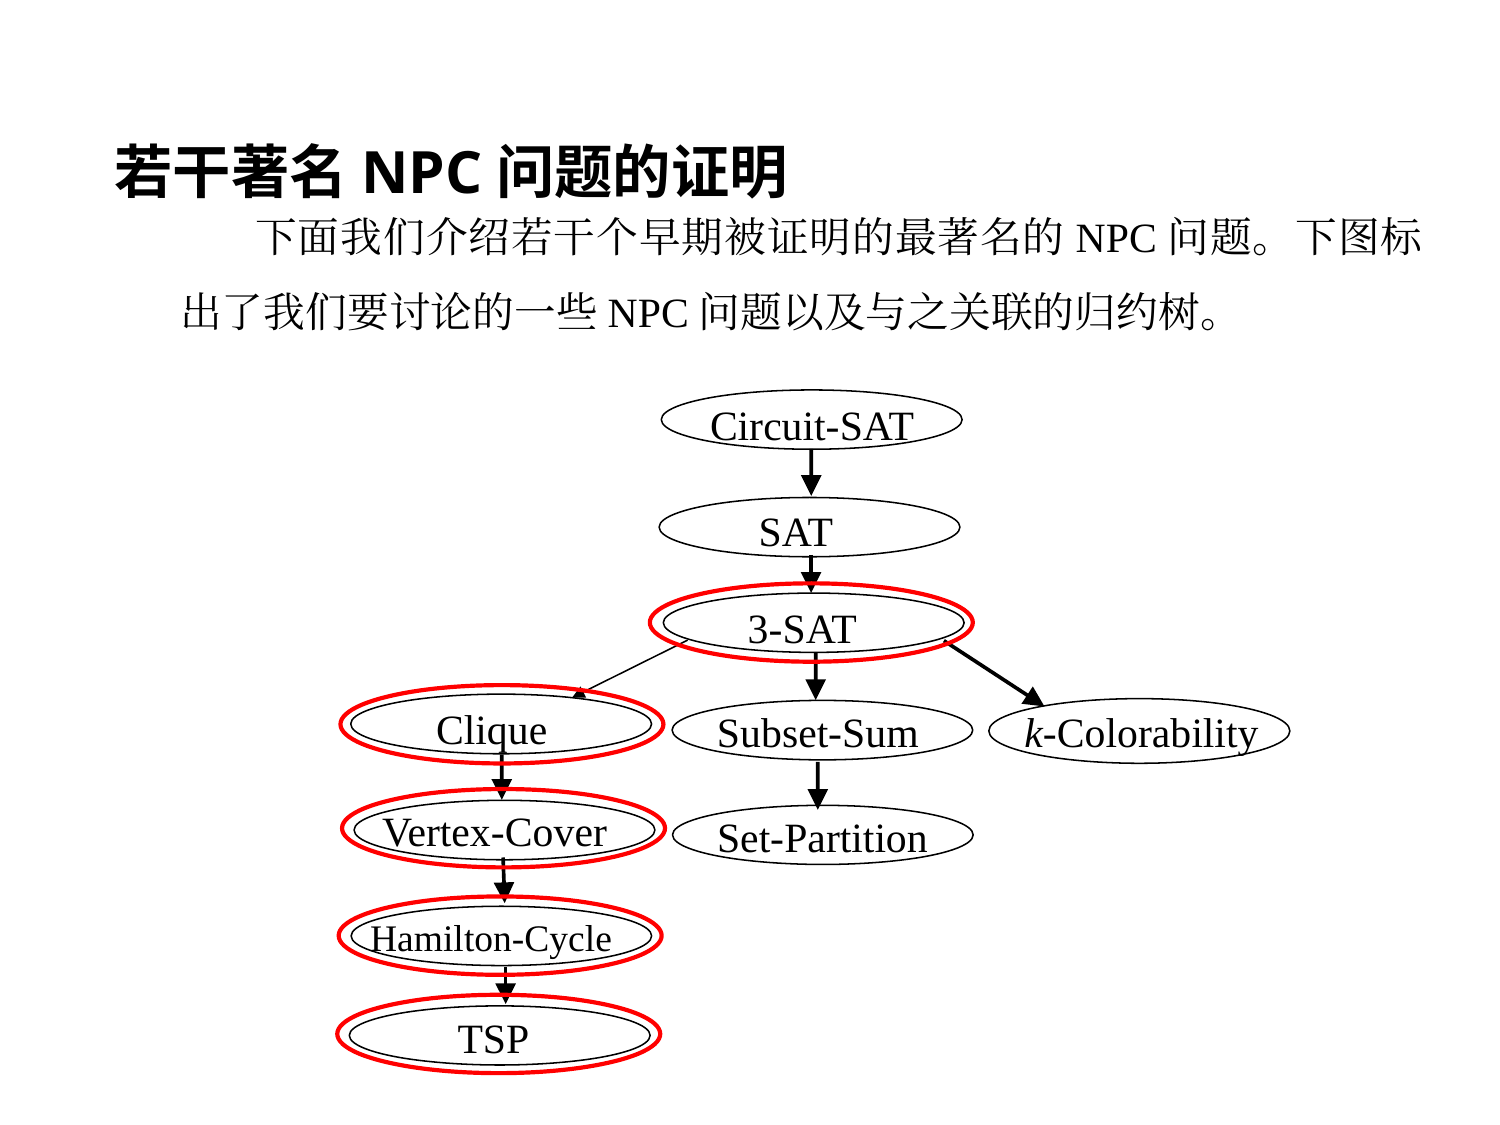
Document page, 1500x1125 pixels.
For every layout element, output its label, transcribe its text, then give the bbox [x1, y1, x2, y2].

text_box 若干著名NPC问题的证明 [99, 92, 1333, 328]
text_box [284, 387, 1339, 1076]
text_box 下面我们介绍若干个早期被证明的最著名的NPC问题。下图标出了我们要讨论的一些NPC问题以及与之关联的归约树。 [165, 93, 1438, 343]
